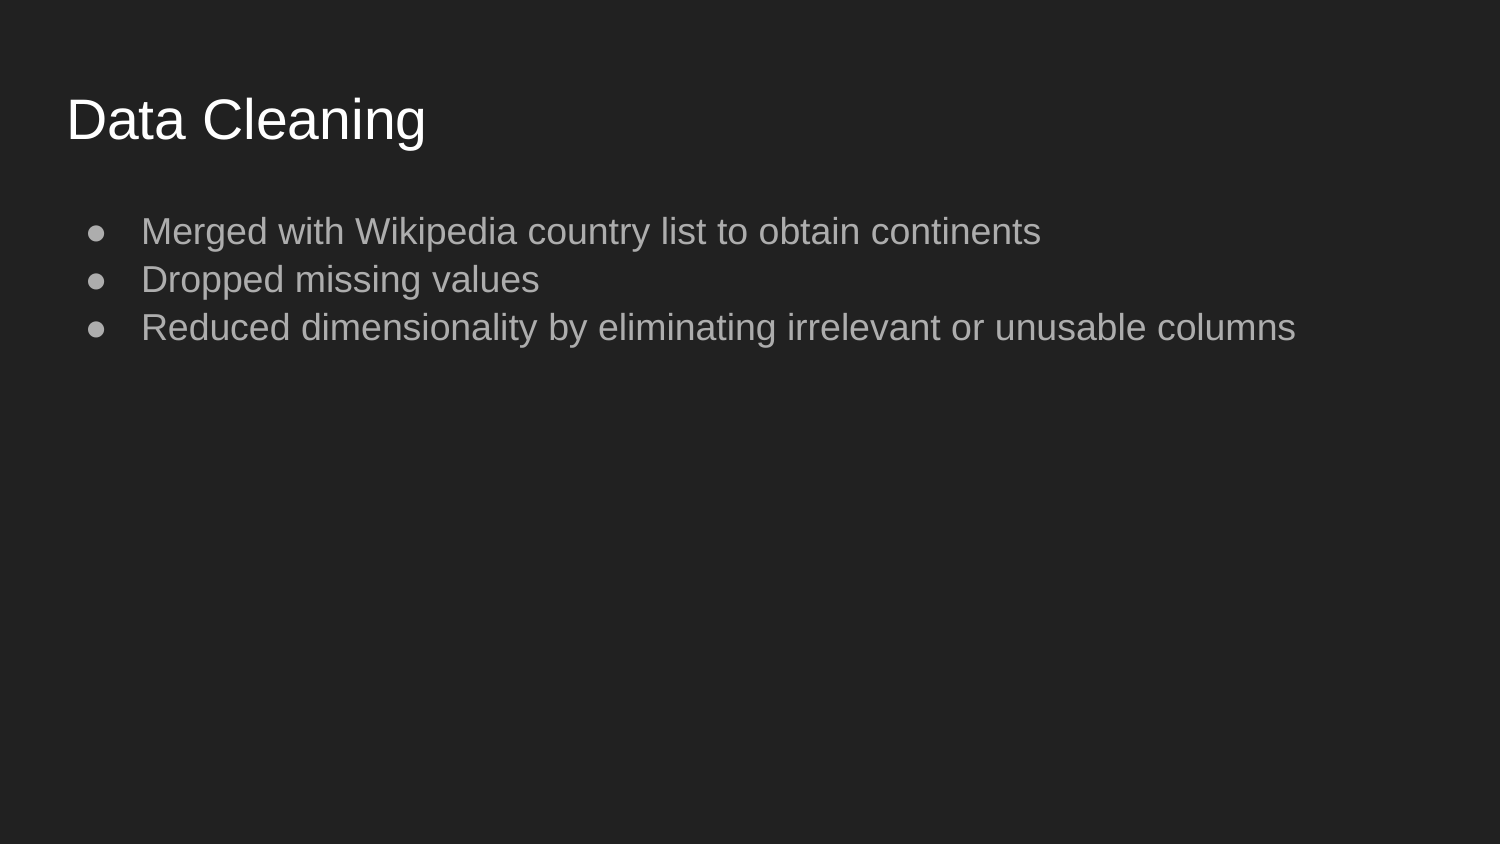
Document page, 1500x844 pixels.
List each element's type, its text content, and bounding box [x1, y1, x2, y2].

title Data Cleaning [51, 72, 1449, 167]
list Merged with Wikipedia country list to obtain continents Dropped missing values Reduced dimensionality by eliminating irrelevant or unusable columns [51, 189, 1449, 750]
